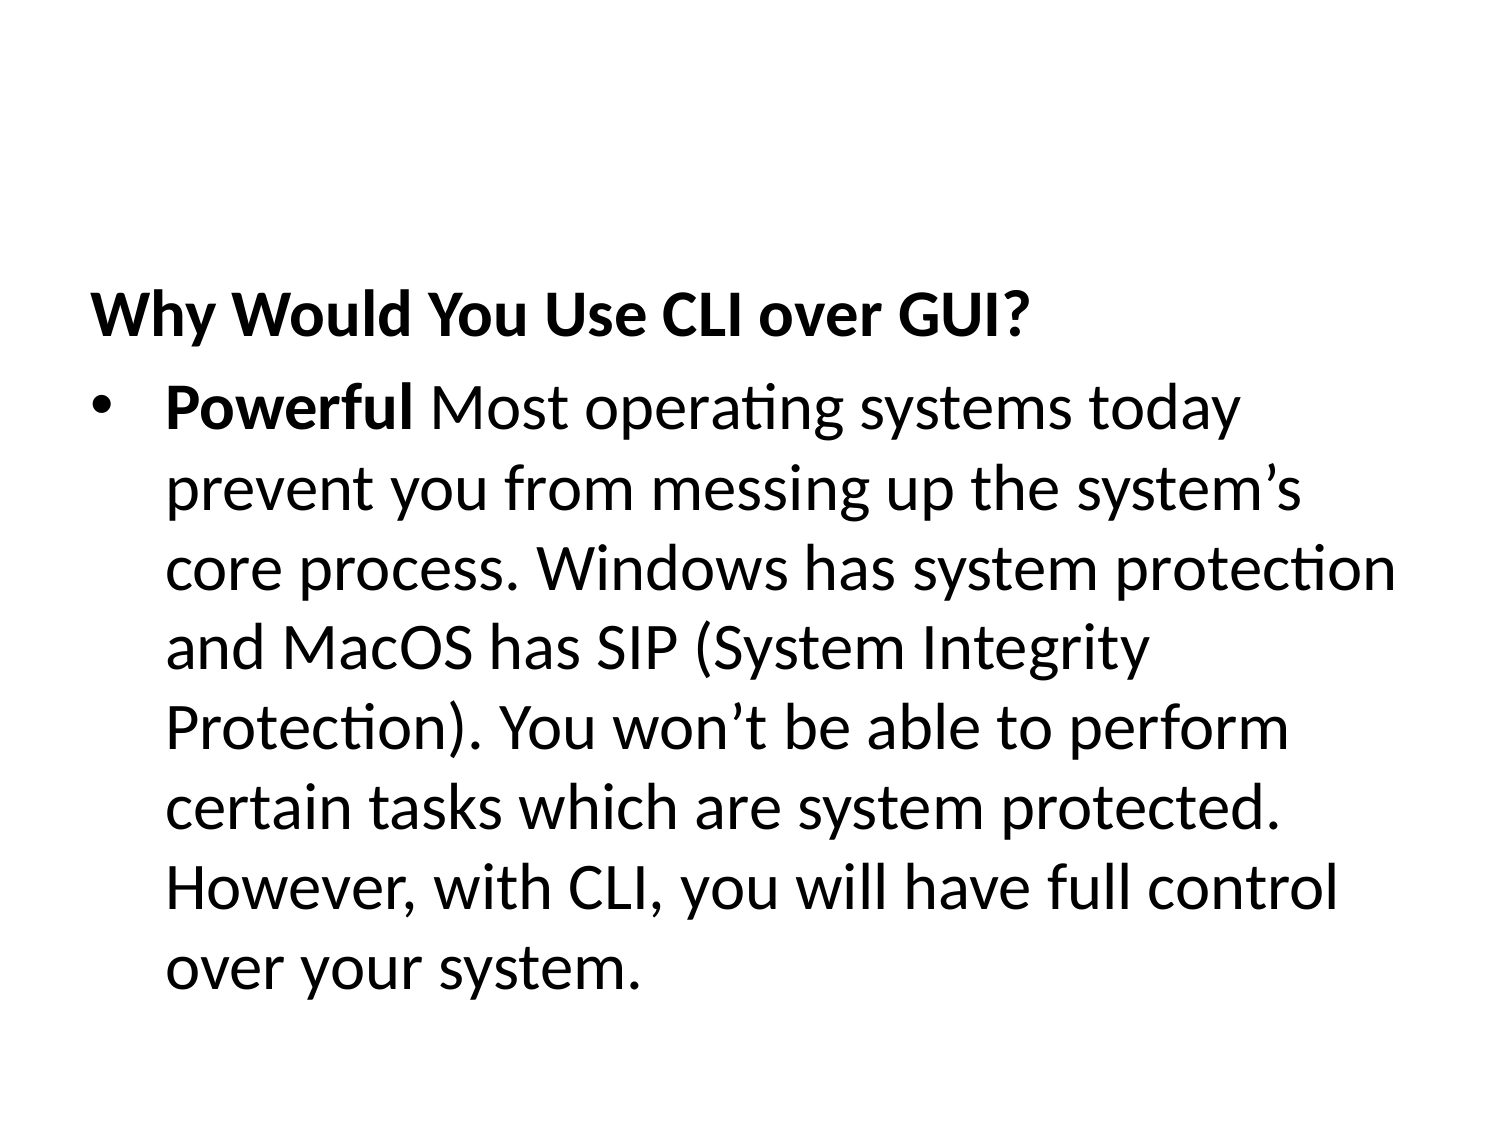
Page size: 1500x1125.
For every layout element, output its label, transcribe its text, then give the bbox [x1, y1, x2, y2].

list Why Would You Use CLI over GUI? Powerful Most operating systems today prevent you from messing up the system’s core process. Windows has system protection and MacOS has SIP (System Integrity Protection). You won’t be able to perform certain tasks which are system protected. However, with CLI, you will have full control over your system. [75, 262, 1425, 1005]
